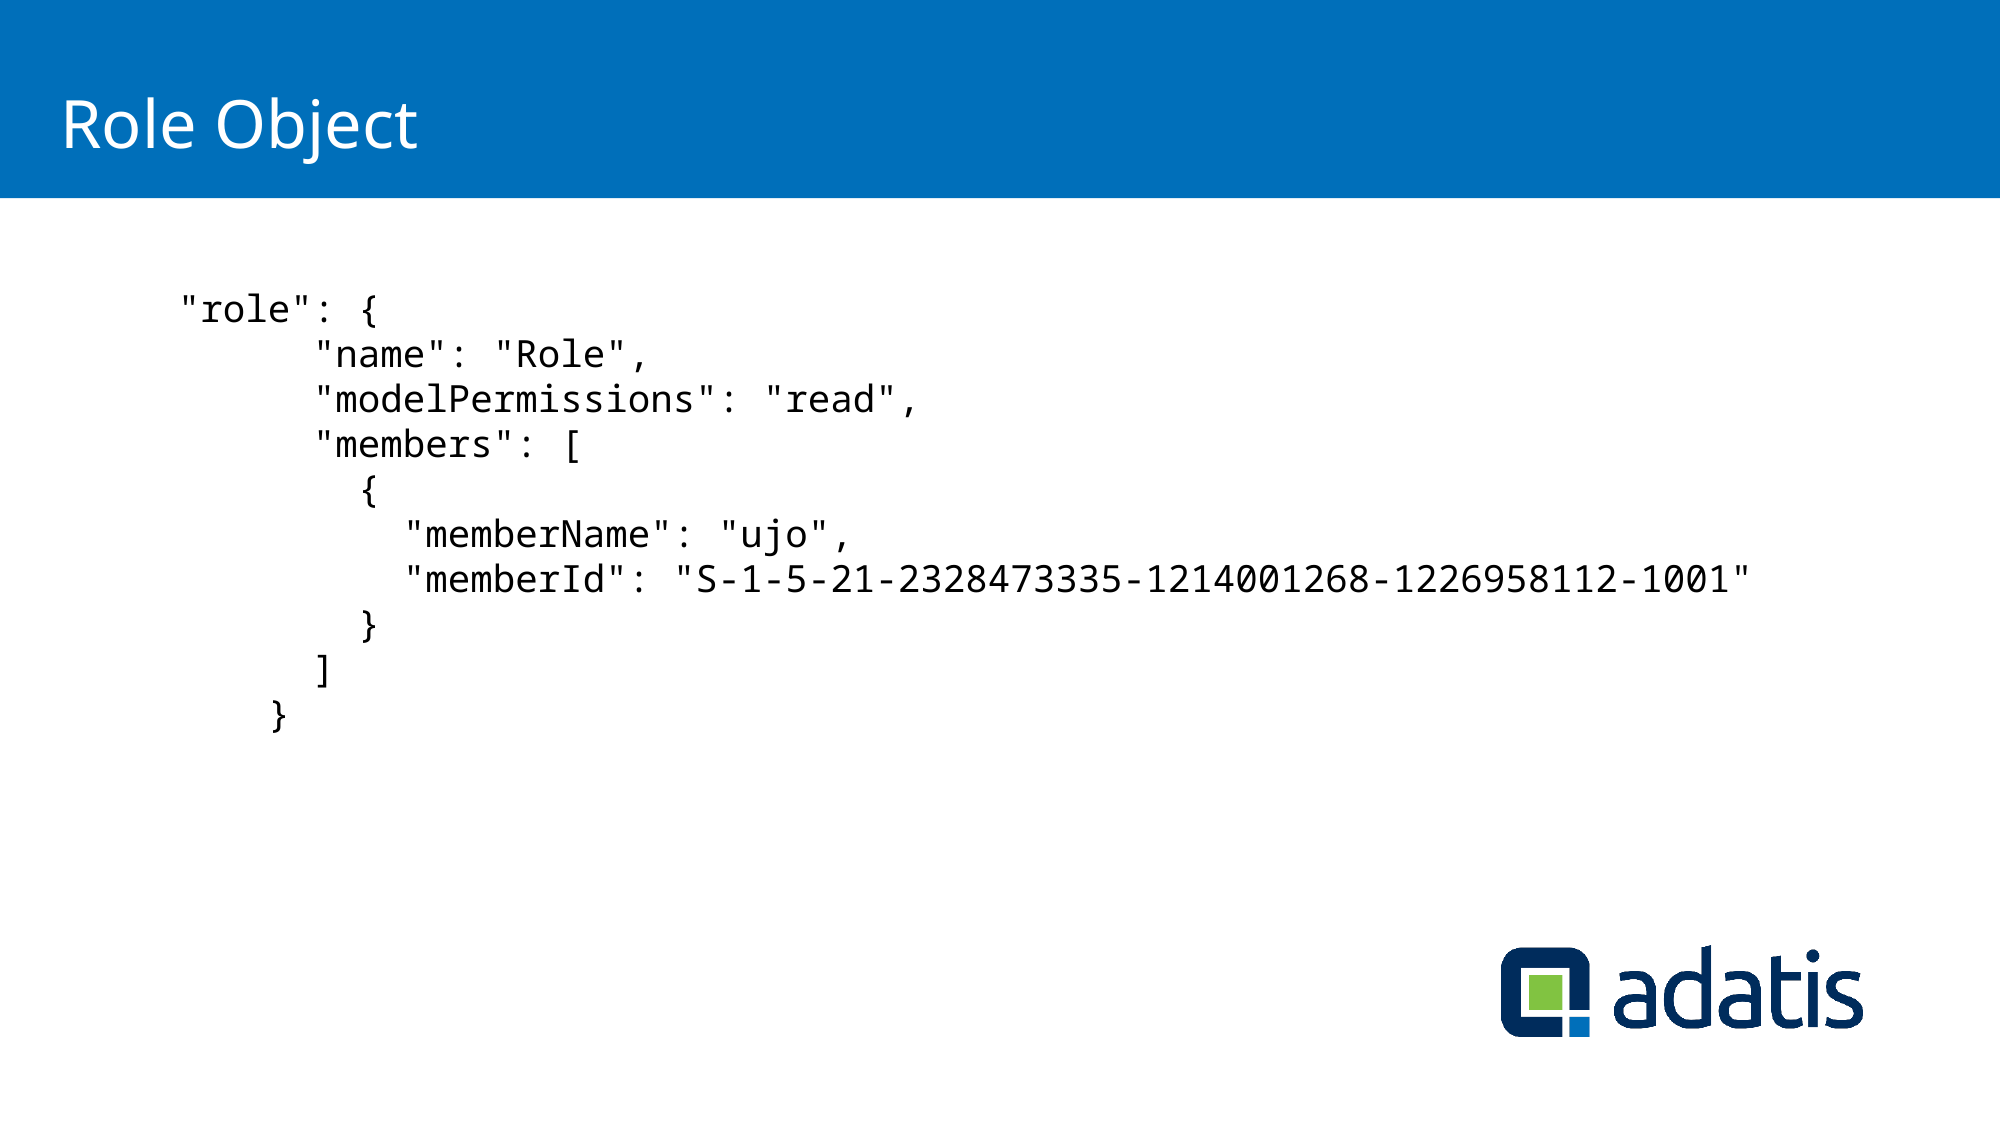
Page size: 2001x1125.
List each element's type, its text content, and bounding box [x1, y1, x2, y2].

text_box "role": { "name": "Role", "modelPermissions": "read", "members": [ { "memberName": "ujo", "memberId": "S-1-5-21-2328473335-1214001268-1226958112-1001" } ] } [163, 277, 1895, 742]
picture [1501, 945, 1863, 1037]
title Role Object [45, 74, 1456, 175]
